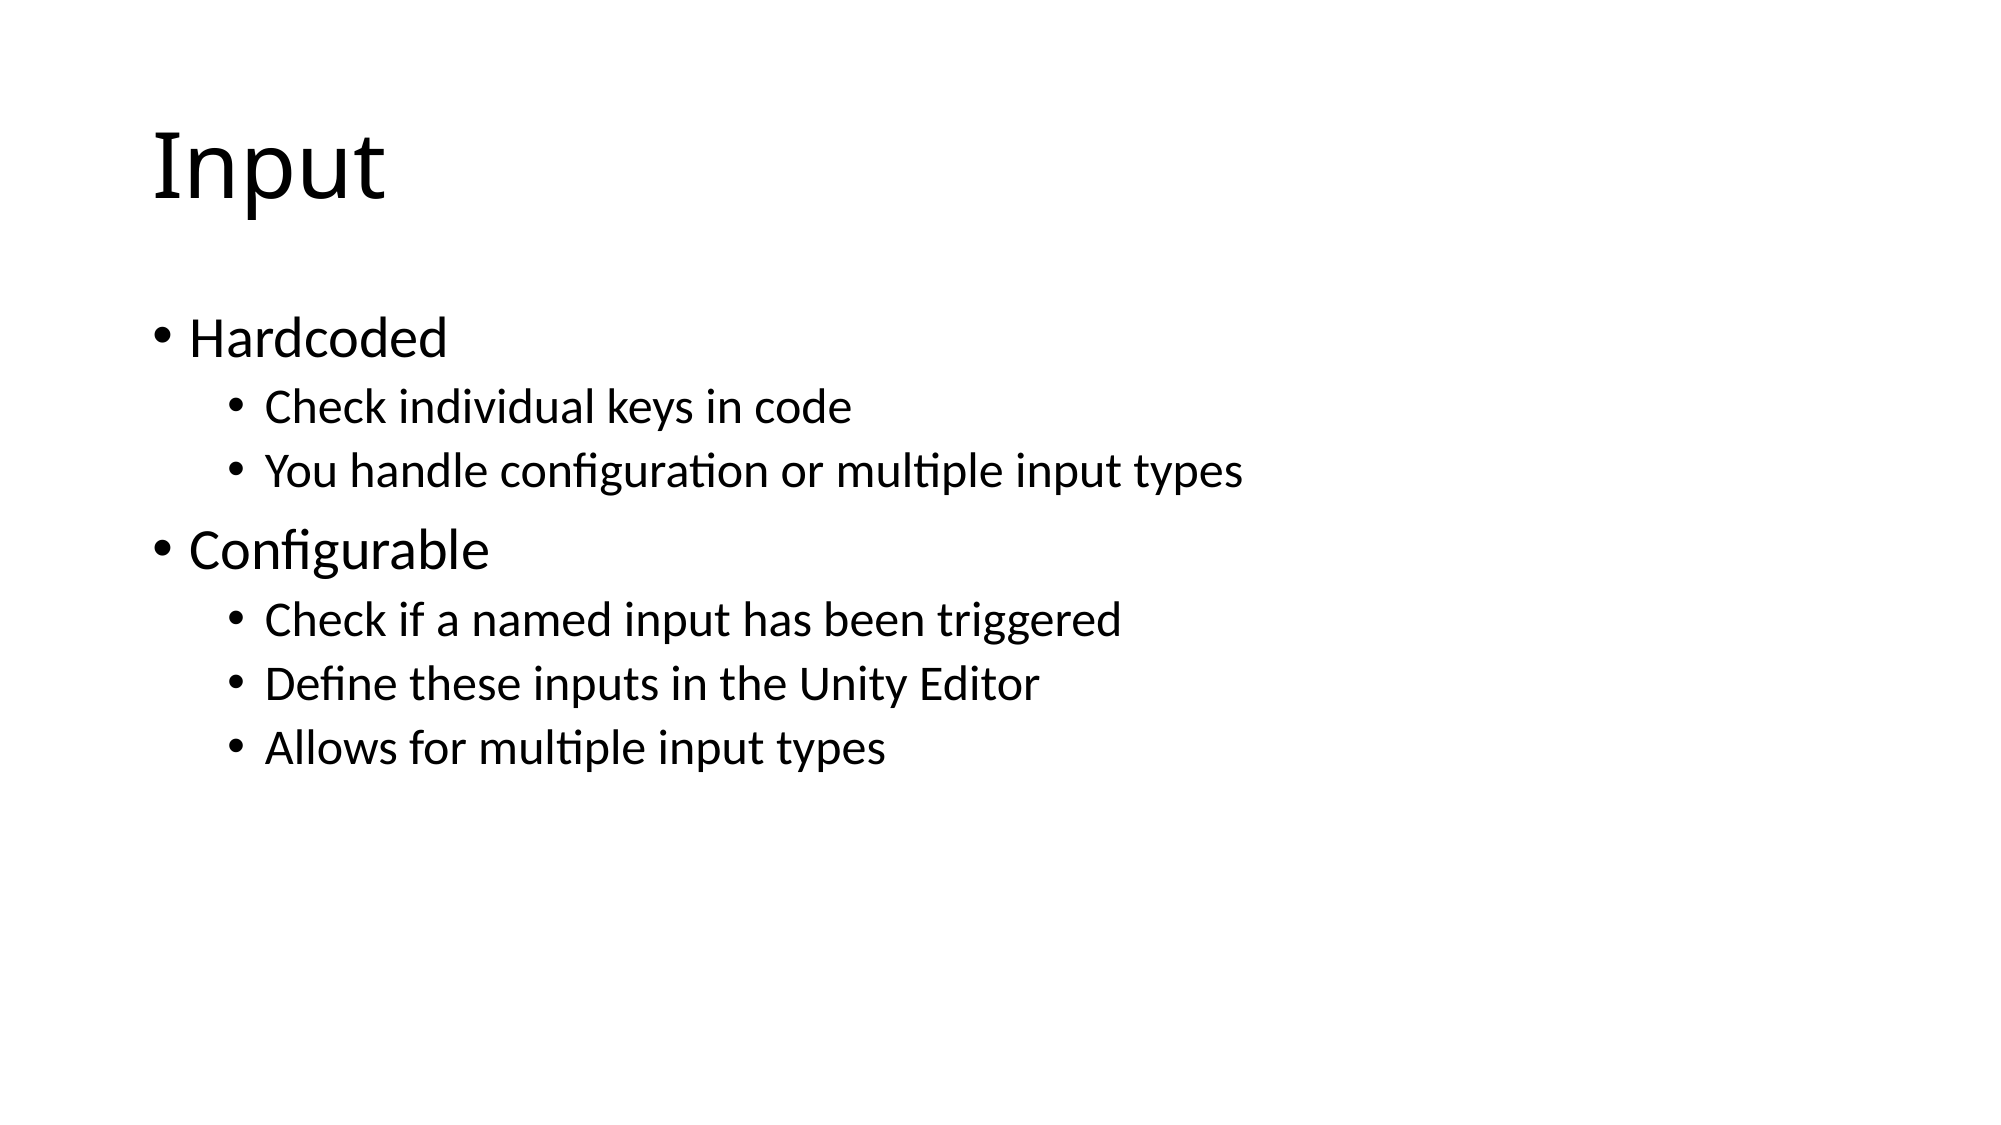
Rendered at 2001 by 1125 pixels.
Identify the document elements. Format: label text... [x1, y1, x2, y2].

title Input [137, 59, 1863, 278]
list Hardcoded Check individual keys in code You handle configuration or multiple input types Configurable Check if a named input has been triggered Define these inputs in the Unity Editor Allows for multiple input types [137, 299, 1863, 1014]
